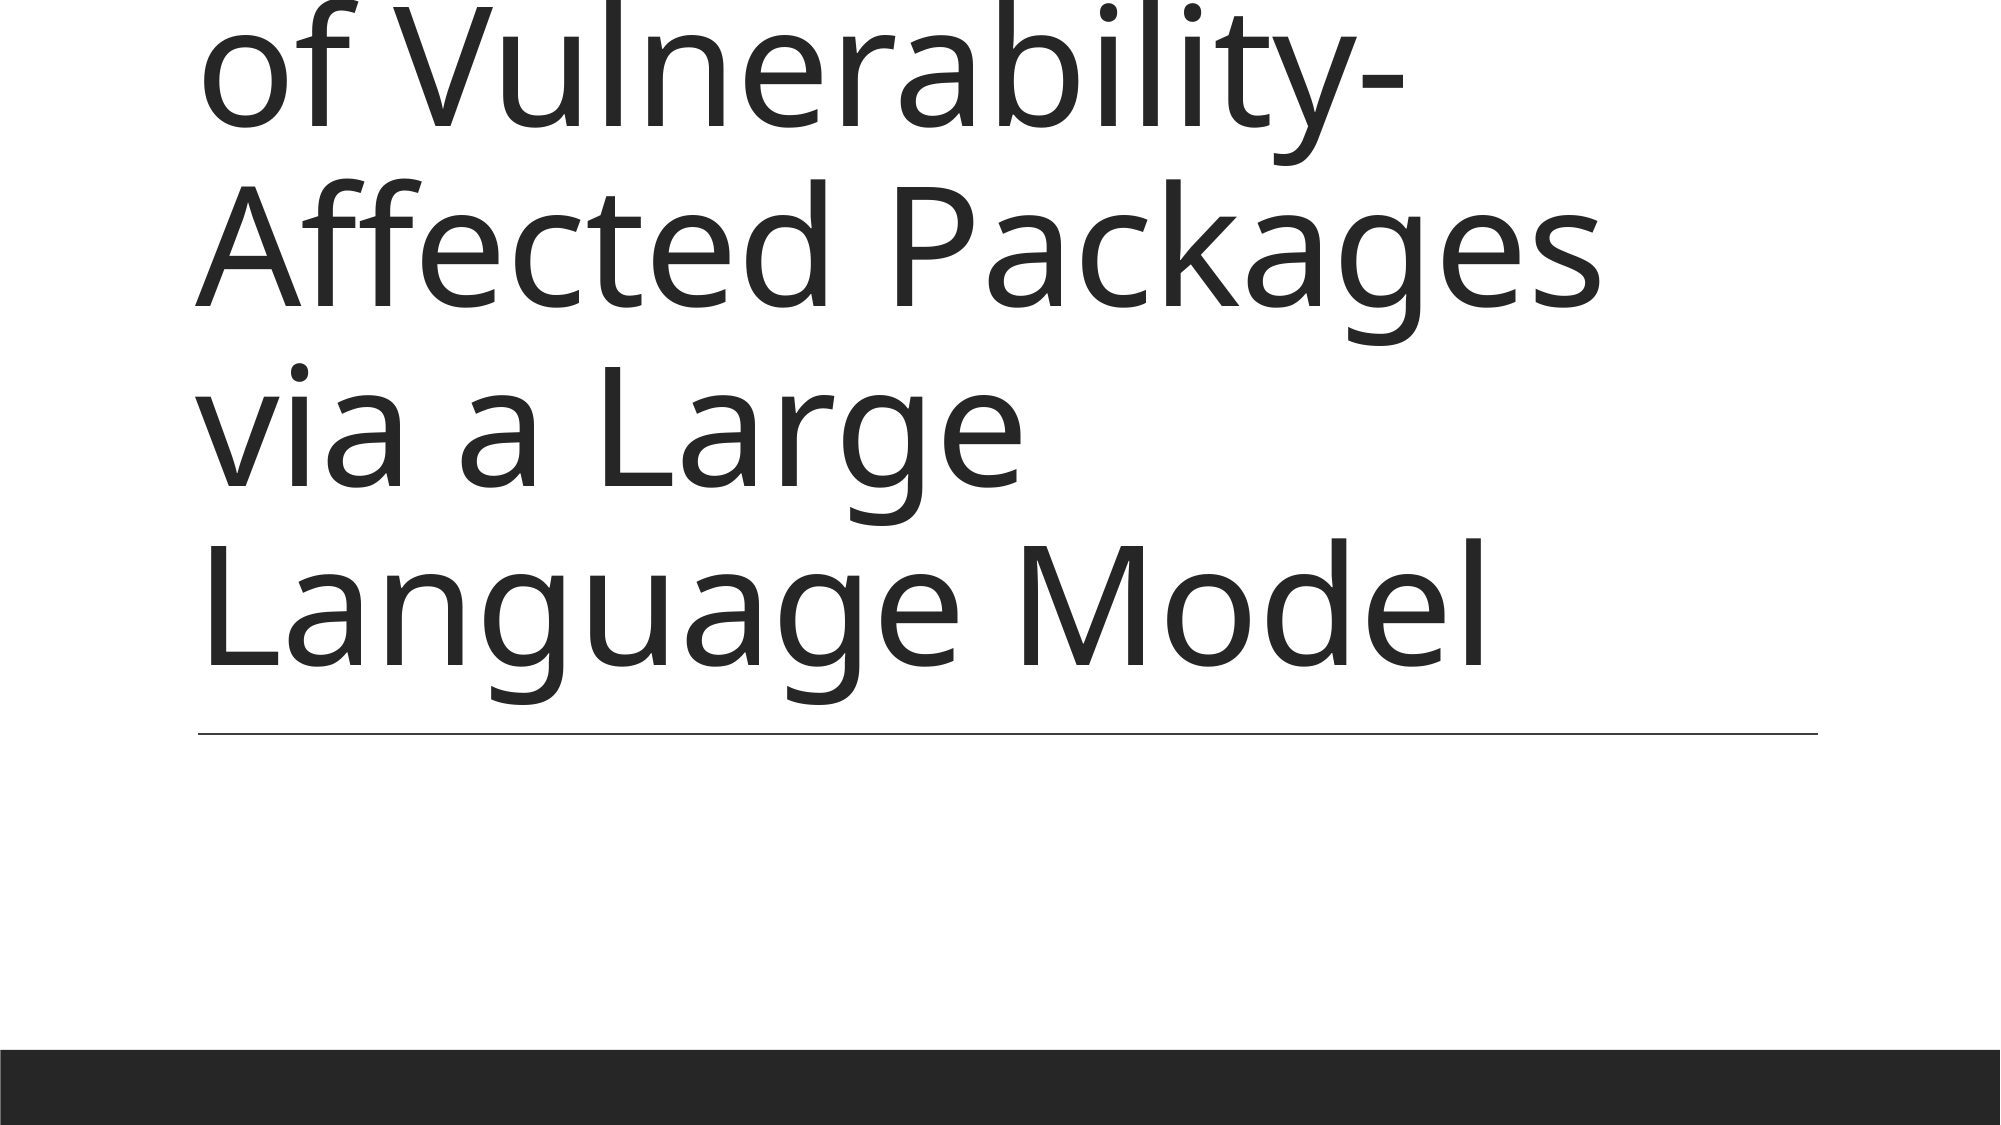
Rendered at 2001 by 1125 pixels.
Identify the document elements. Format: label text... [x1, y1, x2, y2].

title VulLibGen: Generating Names of Vulnerability-Affected Packages via a Large Language Model [180, 124, 1830, 710]
